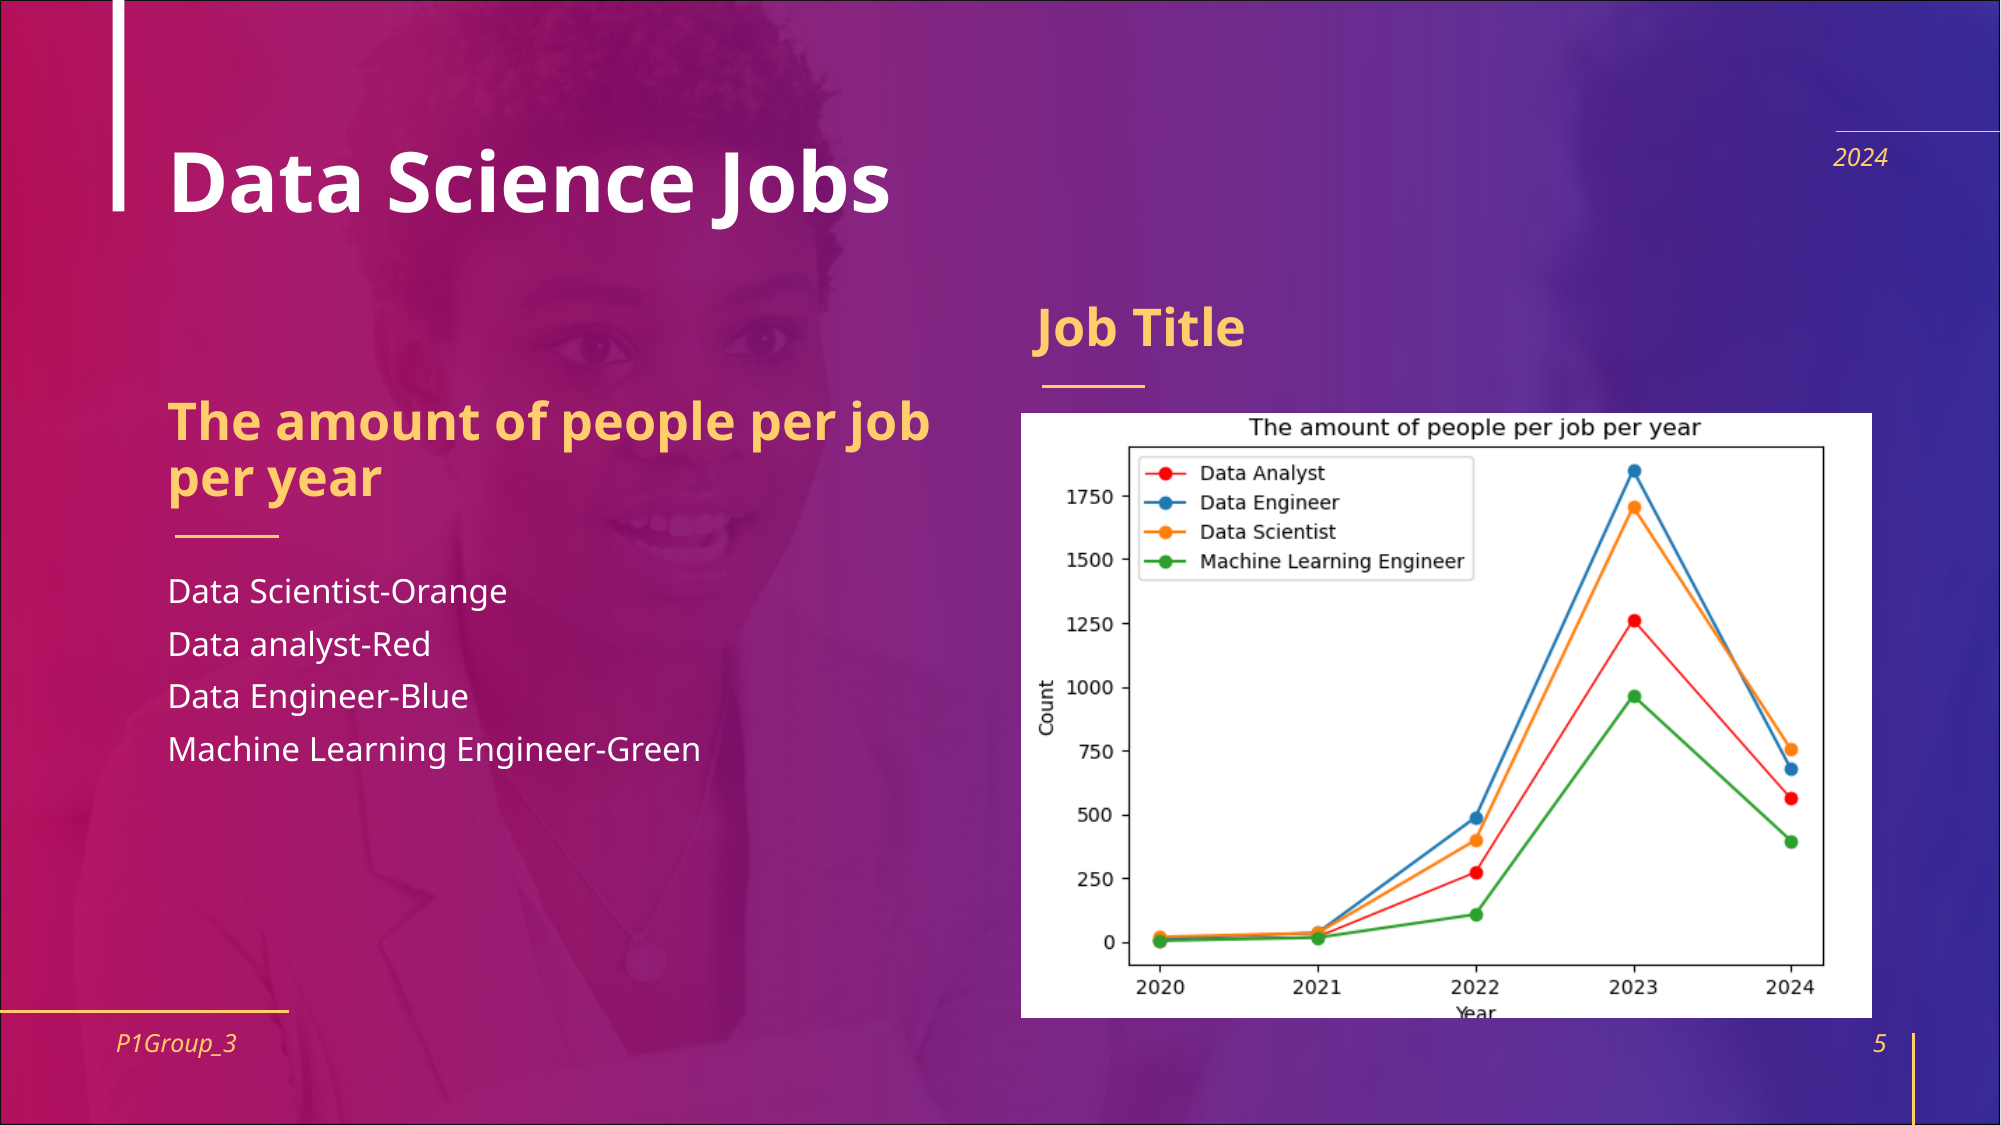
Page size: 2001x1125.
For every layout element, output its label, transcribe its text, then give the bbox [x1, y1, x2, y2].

list 2024 [1818, 137, 1919, 192]
list The amount of people per job per year [152, 380, 999, 516]
list Data Scientist-Orange Data analyst-Red Data Engineer-Blue Machine Learning Engineer-Green [152, 562, 956, 1018]
title Data Science Jobs [152, 77, 1878, 295]
slide_number 5 [1451, 1015, 1902, 1075]
list Job Title [1021, 230, 1872, 366]
footer P1Group_3 [100, 1015, 636, 1075]
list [1021, 413, 1872, 1018]
